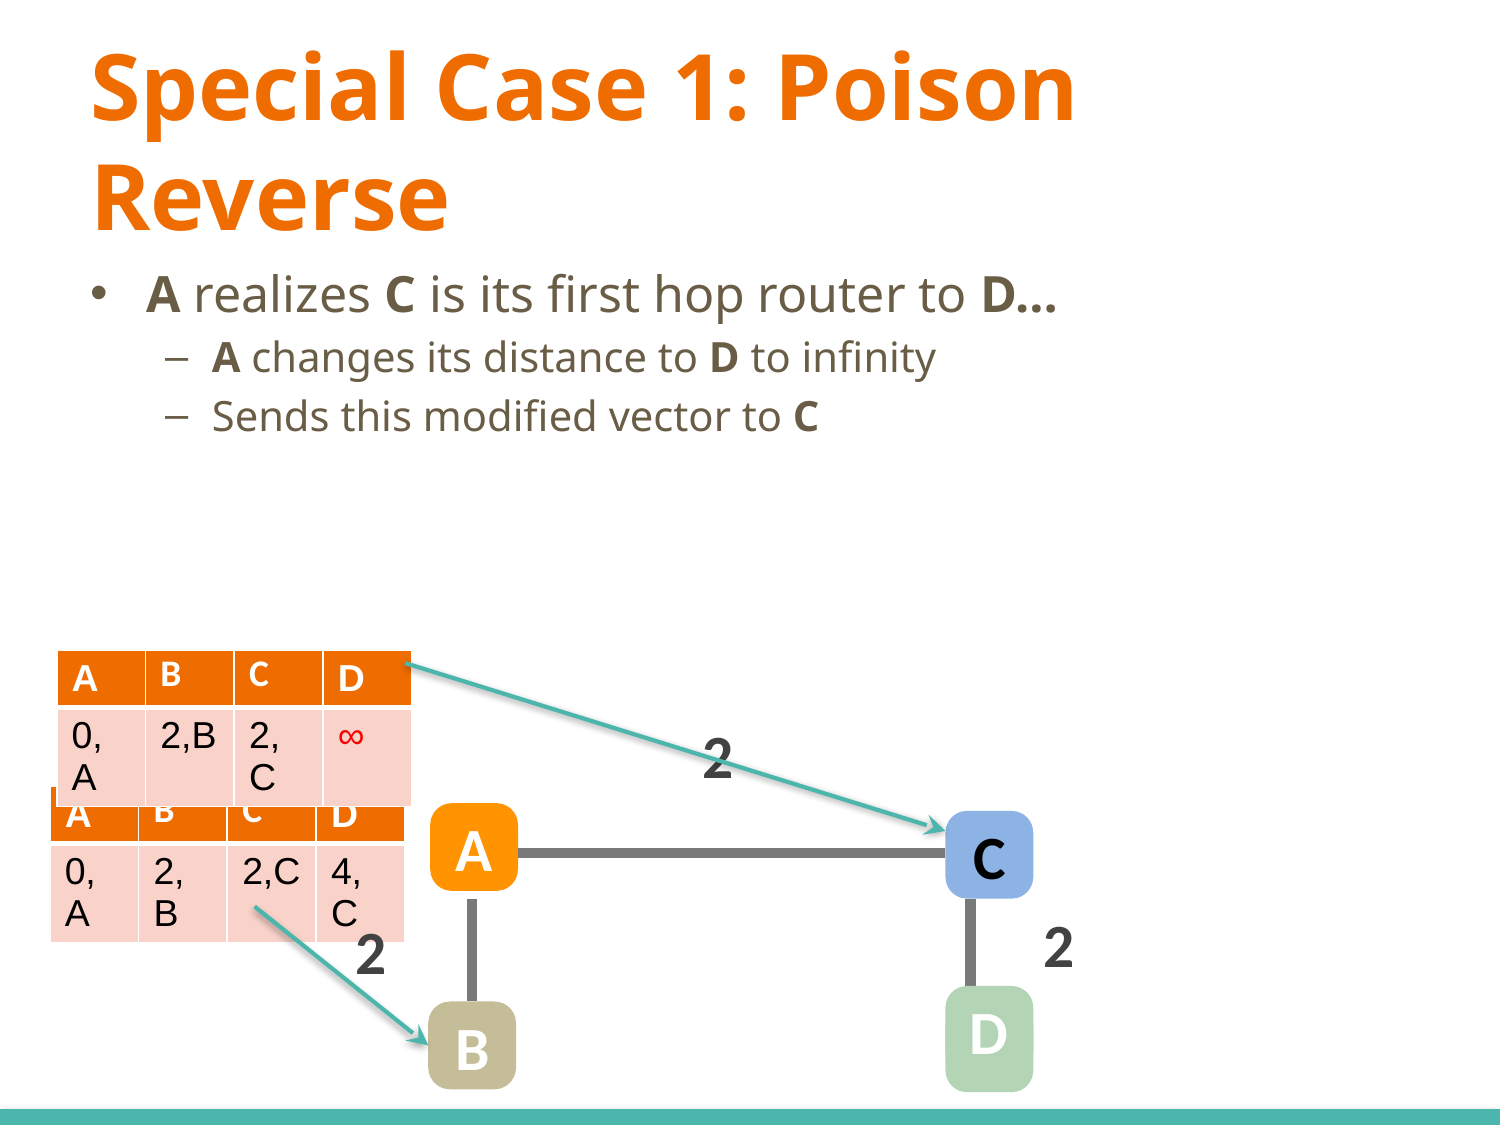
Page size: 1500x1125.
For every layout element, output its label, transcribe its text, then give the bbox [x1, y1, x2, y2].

table_header D [324, 651, 411, 705]
table_header B [146, 651, 233, 705]
text_box B [428, 1001, 517, 1090]
title Special Case 1: Poison Reverse [75, 45, 1425, 233]
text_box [254, 906, 429, 1046]
table_cell 0, A [58, 710, 145, 806]
text_box D [945, 1054, 1034, 1093]
table_header D [317, 807, 404, 841]
table_header B [139, 807, 226, 841]
text_box A [430, 840, 519, 891]
table_cell 0, A [51, 846, 138, 942]
table_cell 4, C [317, 846, 404, 905]
table_cell 2,C [228, 846, 315, 942]
table_cell ∞ [324, 710, 399, 806]
table_cell 2,B [146, 710, 233, 806]
table_header A [58, 651, 145, 705]
text_box C [945, 810, 1034, 899]
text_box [404, 662, 946, 832]
list A realizes C is its first hop router to D… A changes its distance to D to infinity Sends this modified vector to C [75, 255, 1425, 998]
table_header C [235, 651, 322, 705]
table_header A [51, 787, 138, 841]
table_header C [228, 807, 315, 841]
table_cell 2, B [139, 846, 226, 942]
table_cell 2, C [235, 710, 322, 806]
text_box D [945, 985, 1034, 1074]
text_box 2 [1038, 899, 1110, 986]
